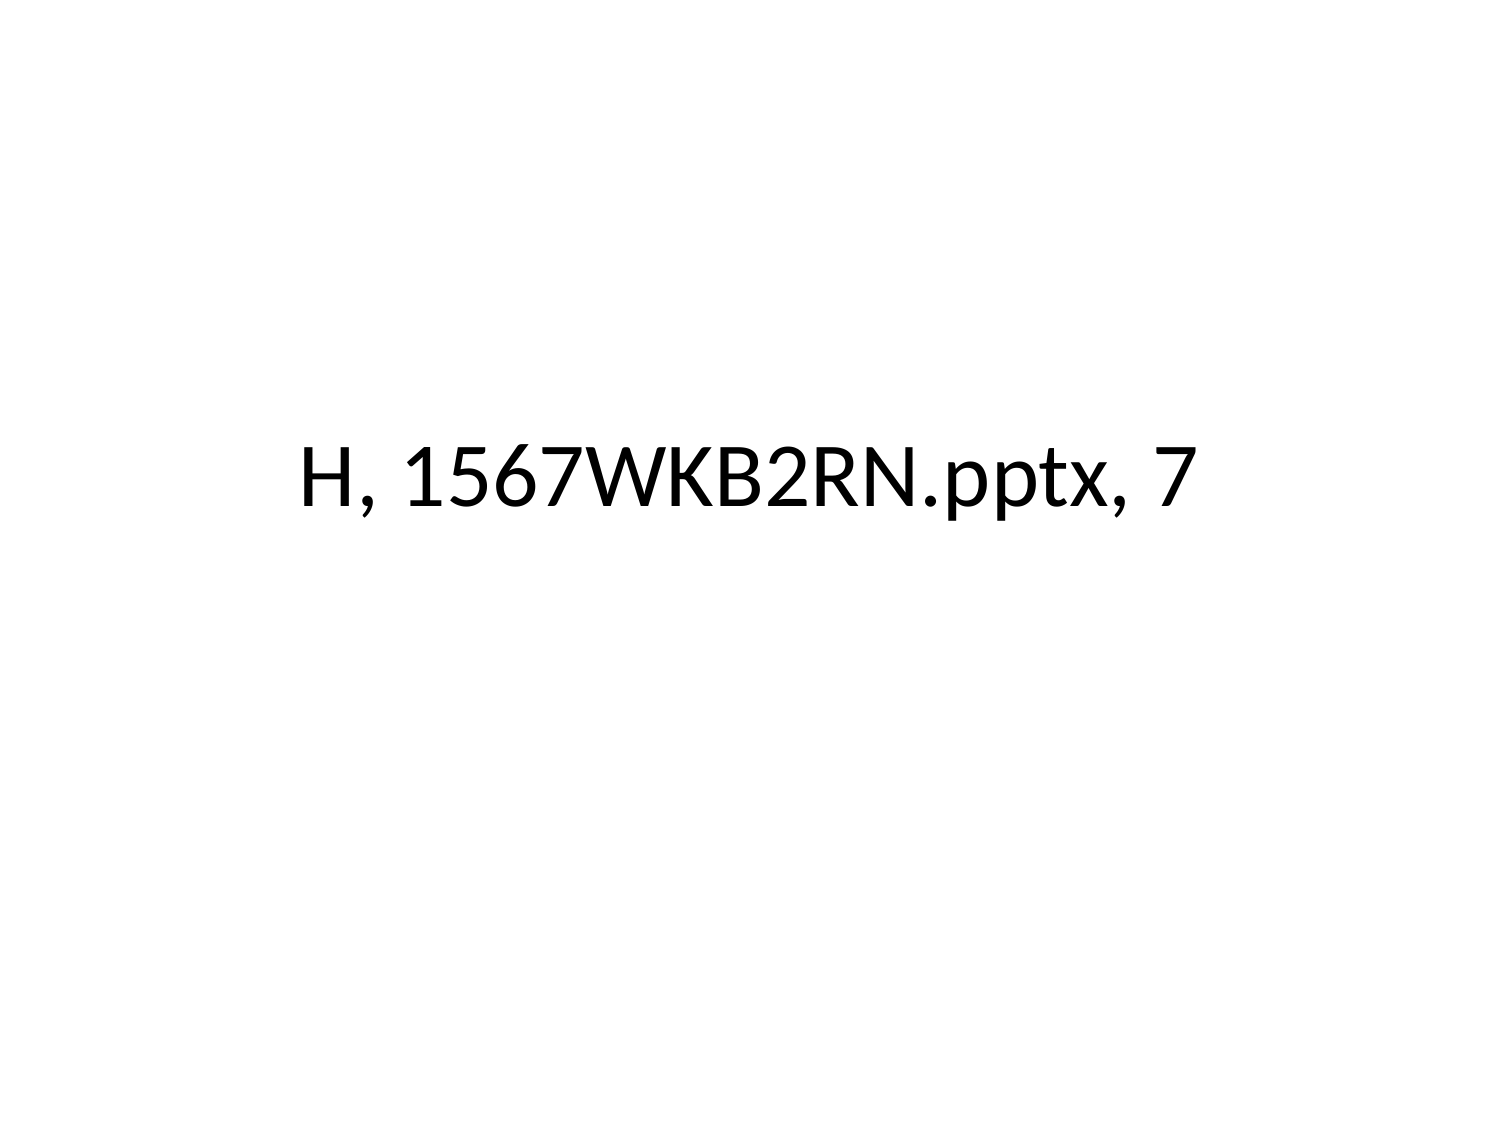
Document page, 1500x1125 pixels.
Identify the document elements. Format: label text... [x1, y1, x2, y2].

title H, 1567WKB2RN.pptx, 7 [112, 349, 1388, 591]
